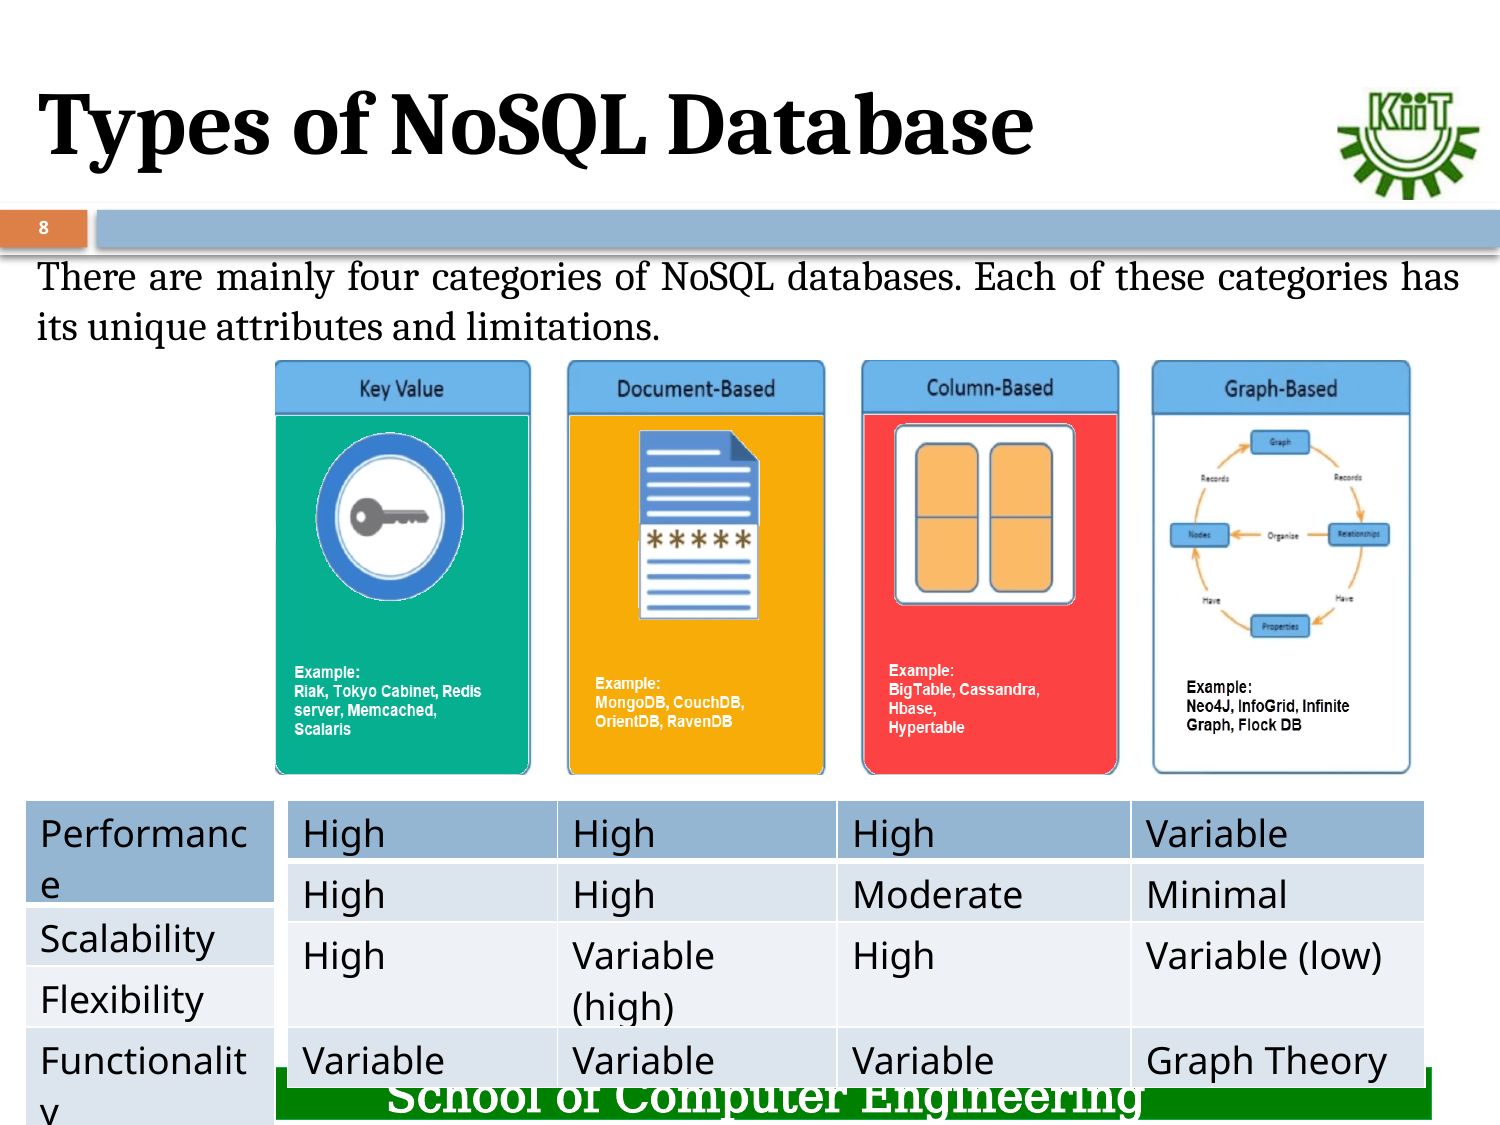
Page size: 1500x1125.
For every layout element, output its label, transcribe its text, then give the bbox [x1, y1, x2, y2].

table_cell Moderate [838, 864, 1130, 921]
picture [1337, 87, 1491, 201]
table_cell Variable [288, 1028, 557, 1087]
table_header High [558, 801, 836, 858]
title Types of NoSQL Database [23, 37, 1362, 201]
table_cell High [288, 923, 557, 1026]
table_cell High [288, 864, 557, 921]
table_header High [288, 801, 557, 858]
table_cell Graph Theory [1132, 1028, 1424, 1087]
table_cell Flexibility [26, 967, 274, 1026]
table_cell Functionality [26, 1028, 274, 1125]
picture [274, 360, 1413, 776]
table_cell Variable (low) [1132, 923, 1424, 1026]
table_header Performance [26, 801, 274, 902]
table_header Variable [1132, 801, 1424, 858]
table_cell High [558, 864, 836, 921]
slide_number 8 [0, 208, 88, 249]
table_cell Scalability [26, 908, 274, 965]
table_cell Minimal [1132, 864, 1424, 921]
table_header High [838, 801, 1130, 858]
footer School of Computer Engineering [276, 1067, 1432, 1120]
table_cell Variable (high) [558, 923, 836, 1026]
table_cell Variable [558, 1028, 836, 1087]
text_box There are mainly four categories of NoSQL databases. Each of these categories has its unique attributes and limitations. [12, 241, 1475, 356]
table_cell Variable [838, 1028, 1130, 1087]
table_cell High [838, 923, 1130, 1026]
